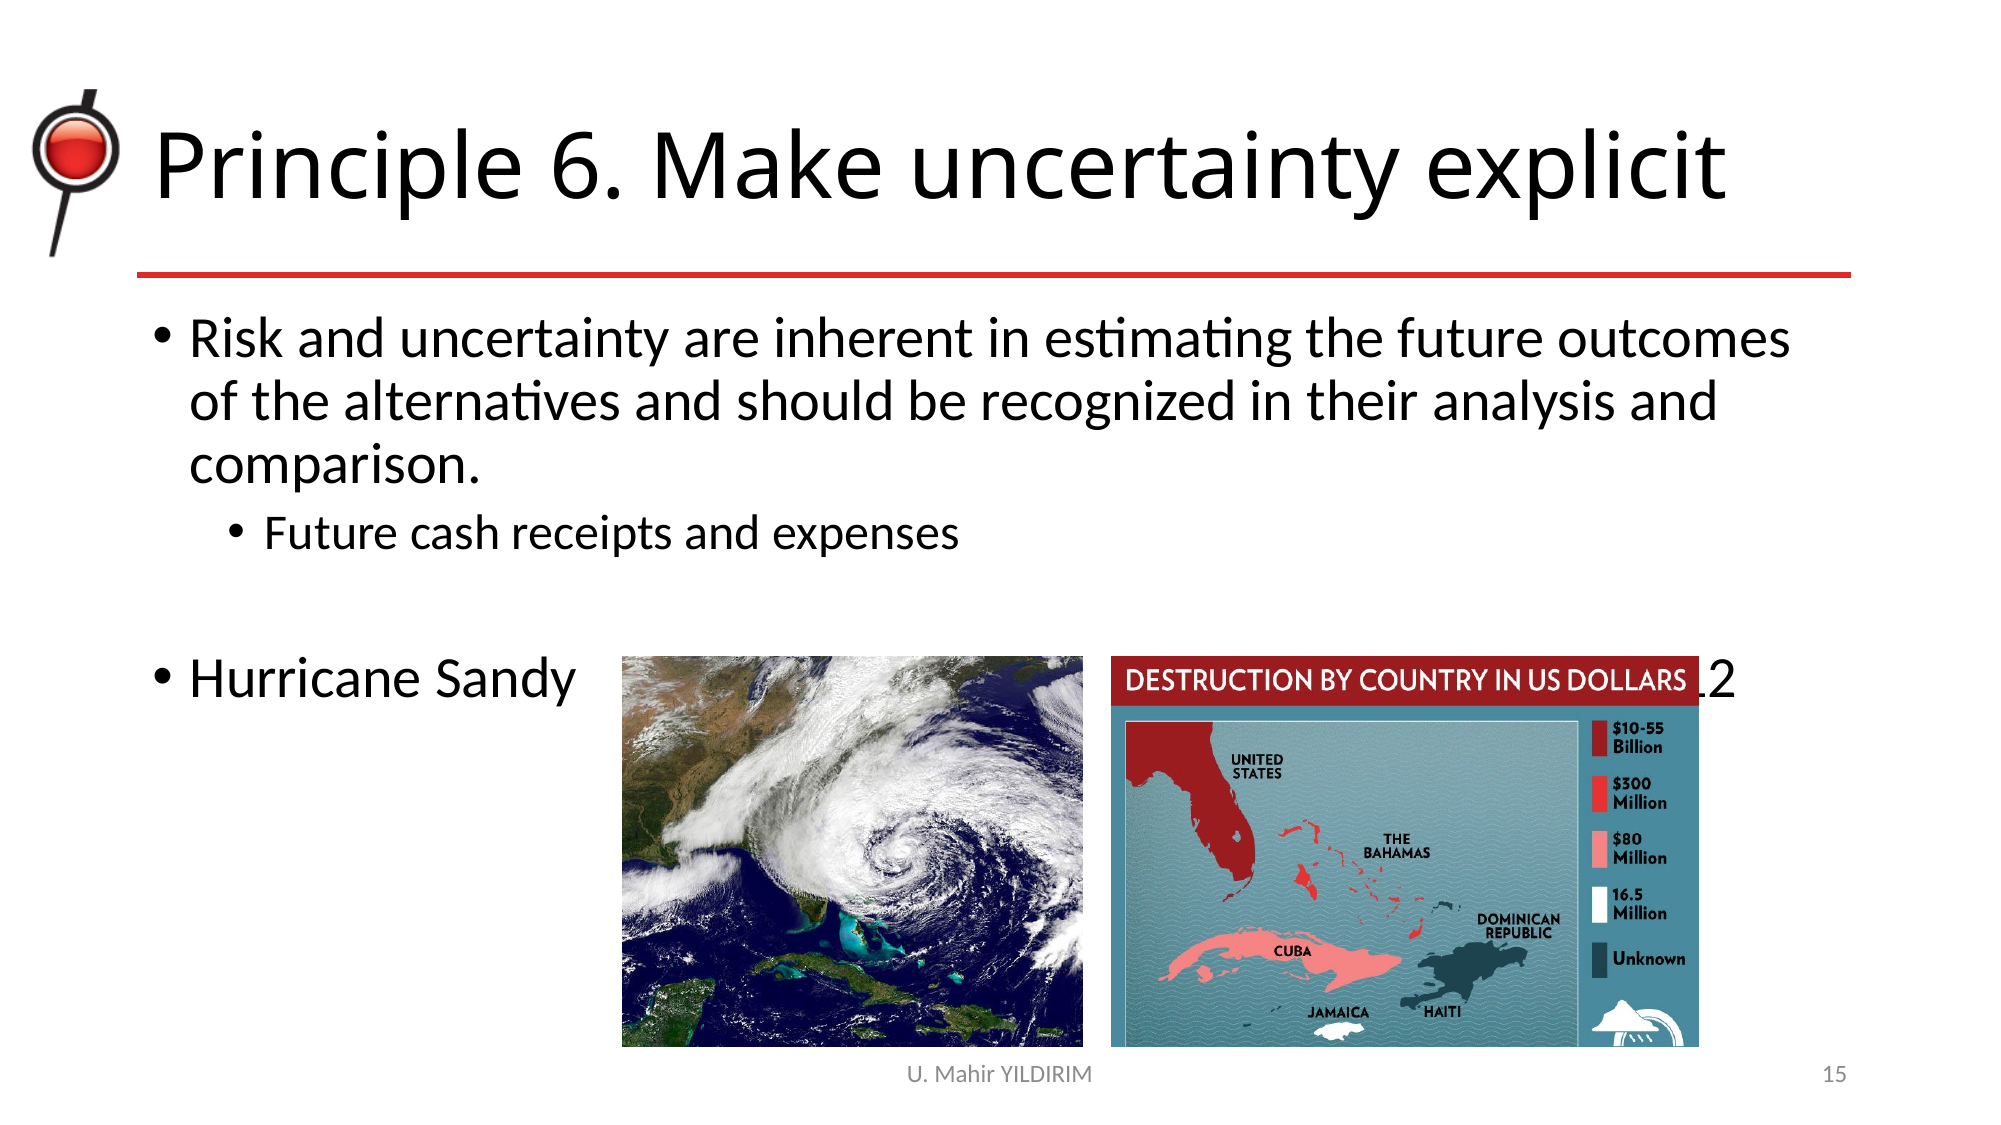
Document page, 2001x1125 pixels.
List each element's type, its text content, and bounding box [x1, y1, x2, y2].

picture [9, 69, 137, 268]
footer U. Mahir YILDIRIM [662, 1042, 1338, 1103]
picture [1110, 656, 1699, 1047]
list Risk and uncertainty are inherent in estimating the future outcomes of the alternatives and should be recognized in their analysis and comparison. Future cash receipts and expenses Hurricane Sandy 2012 [137, 299, 1863, 1014]
slide_number 15 [1412, 1042, 1863, 1103]
picture [622, 656, 1083, 1047]
title Principle 6. Make uncertainty explicit [137, 59, 1863, 278]
